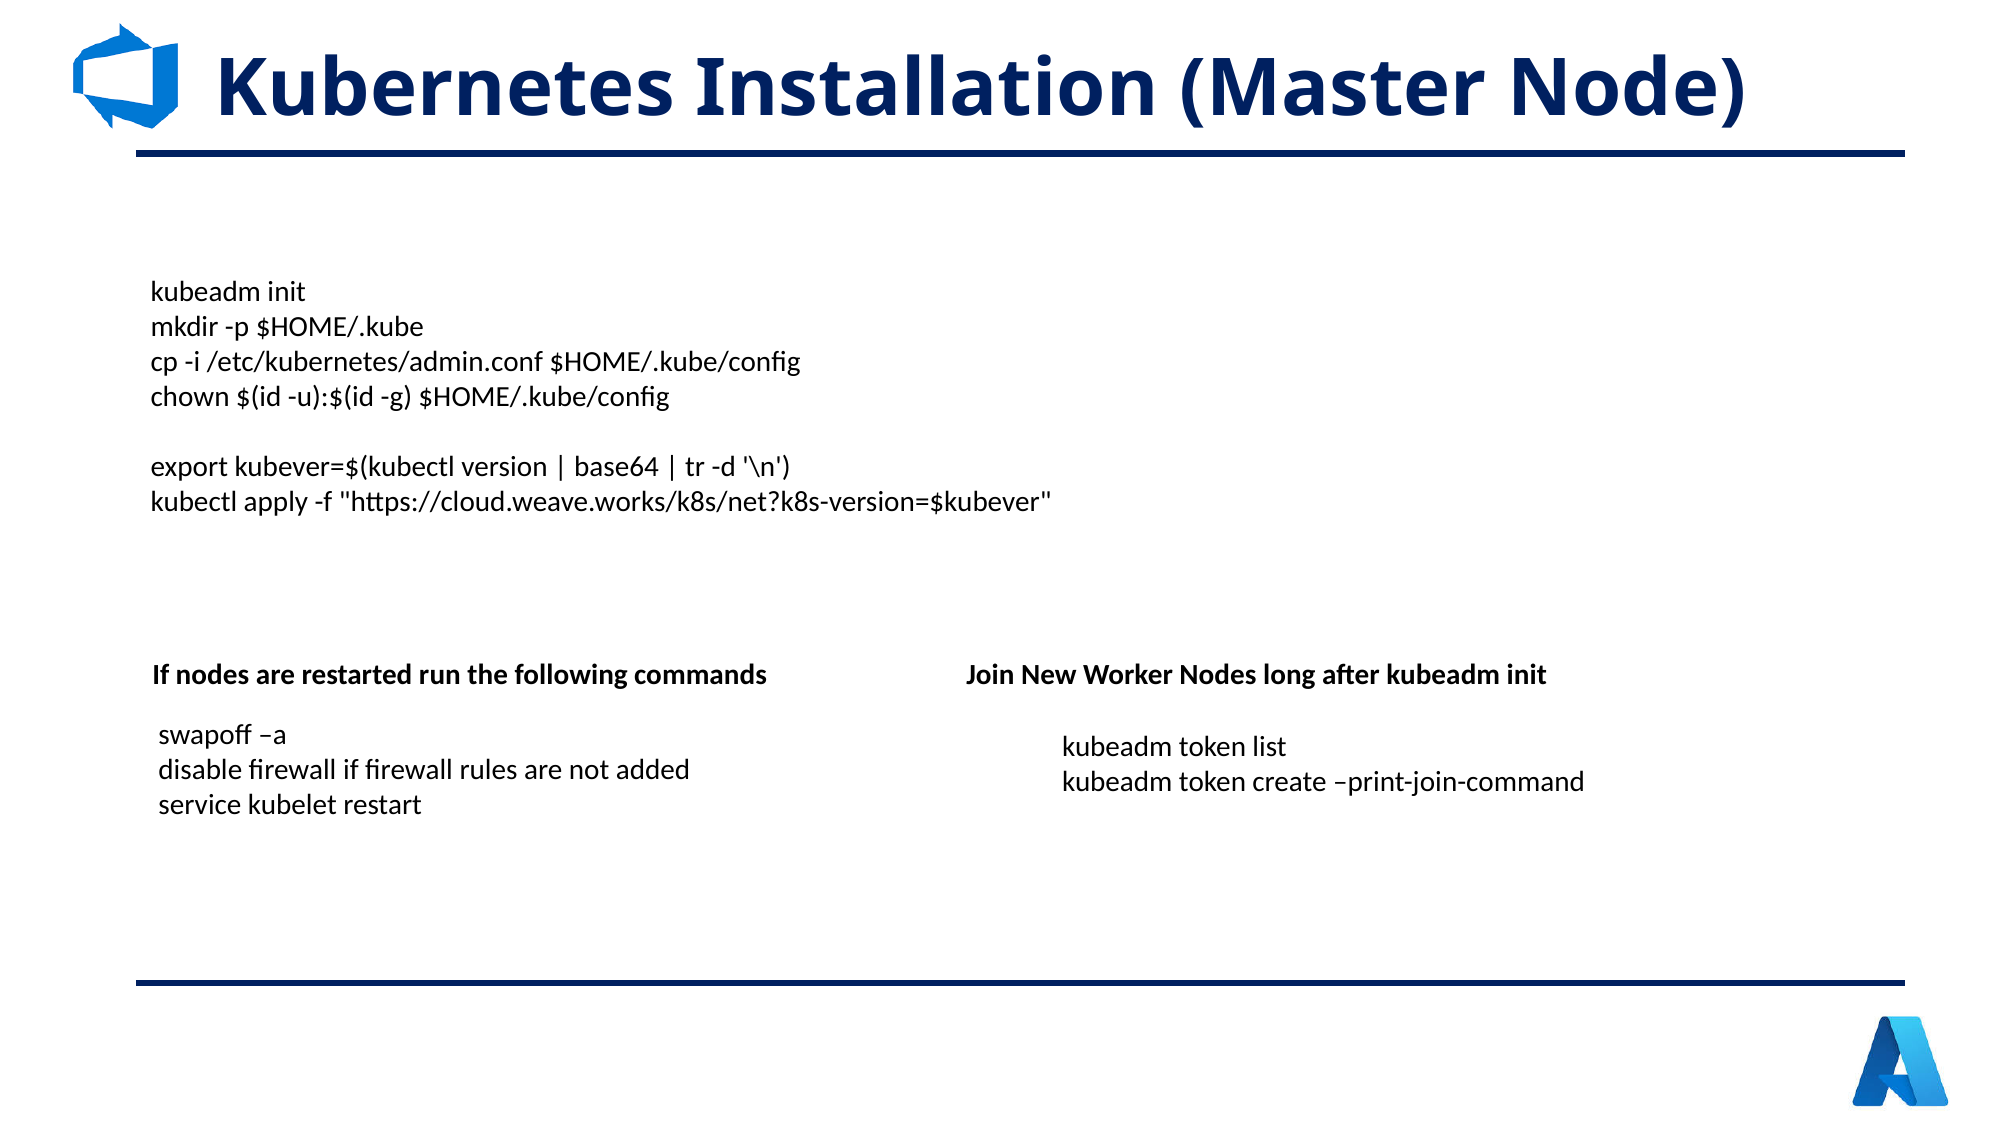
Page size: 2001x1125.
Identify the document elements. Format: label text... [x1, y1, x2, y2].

picture [1848, 1009, 1952, 1113]
title Kubernetes Installation (Master Node) [199, 37, 1798, 143]
text_box swapoff –a disable firewall if firewall rules are not added service kubelet restart [143, 708, 706, 828]
text_box kubeadm init mkdir -p $HOME/.kube cp -i /etc/kubernetes/admin.conf $HOME/.kube/config chown $(id -u):$(id -g) $HOME/.kube/config export kubever=$(kubectl version | base64 | tr -d '\n') kubectl apply -f "https://cloud.weave.works/k8s/net?k8s-version=$kubever" [135, 265, 1546, 595]
text_box kubeadm token list kubeadm token create –print-join-command [1047, 720, 1601, 806]
text_box If nodes are restarted run the following commands [137, 648, 783, 699]
text_box Join New Worker Nodes long after kubeadm init [951, 648, 1563, 699]
picture [64, 20, 200, 139]
